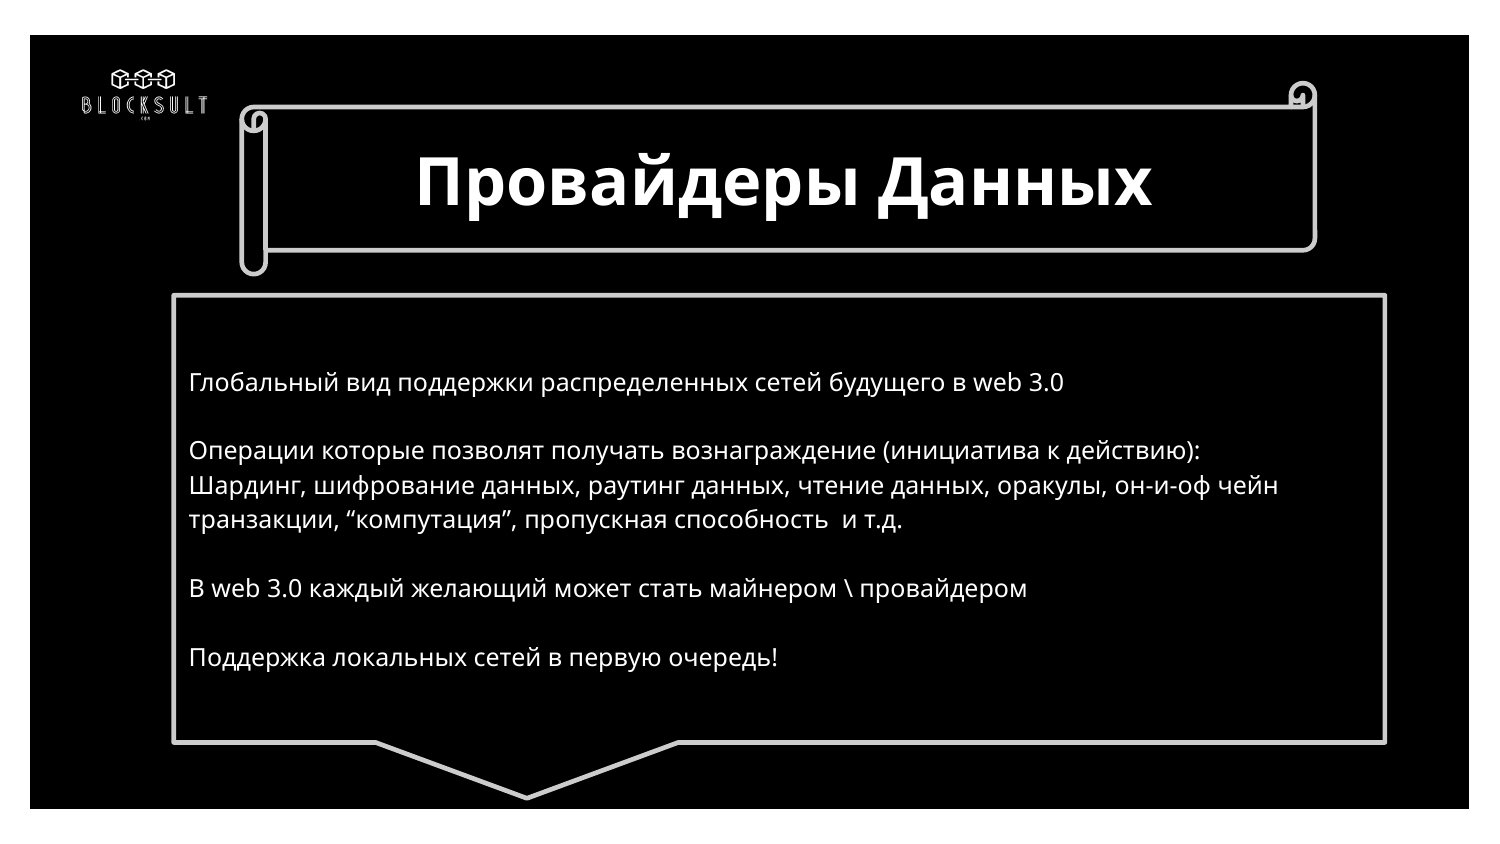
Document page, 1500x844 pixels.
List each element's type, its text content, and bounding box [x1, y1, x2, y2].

picture [28, 33, 264, 182]
text_box [29, 33, 1470, 810]
text_box Провайдеры Данных [241, 83, 1315, 275]
text_box Глобальный вид поддержки распределенных сетей будущего в web 3.0 Операции которые позволят получать вознаграждение (инициатива к действию): Шардинг, шифрование данных, раутинг данных, чтение данных, оракулы, он-и-оф чейн транзакции, “компутация”, пропускная способность и т.д. В web 3.0 каждый желающий может стать майнером \ провайдером Поддержка локальных сетей в первую очередь! [173, 295, 1385, 799]
